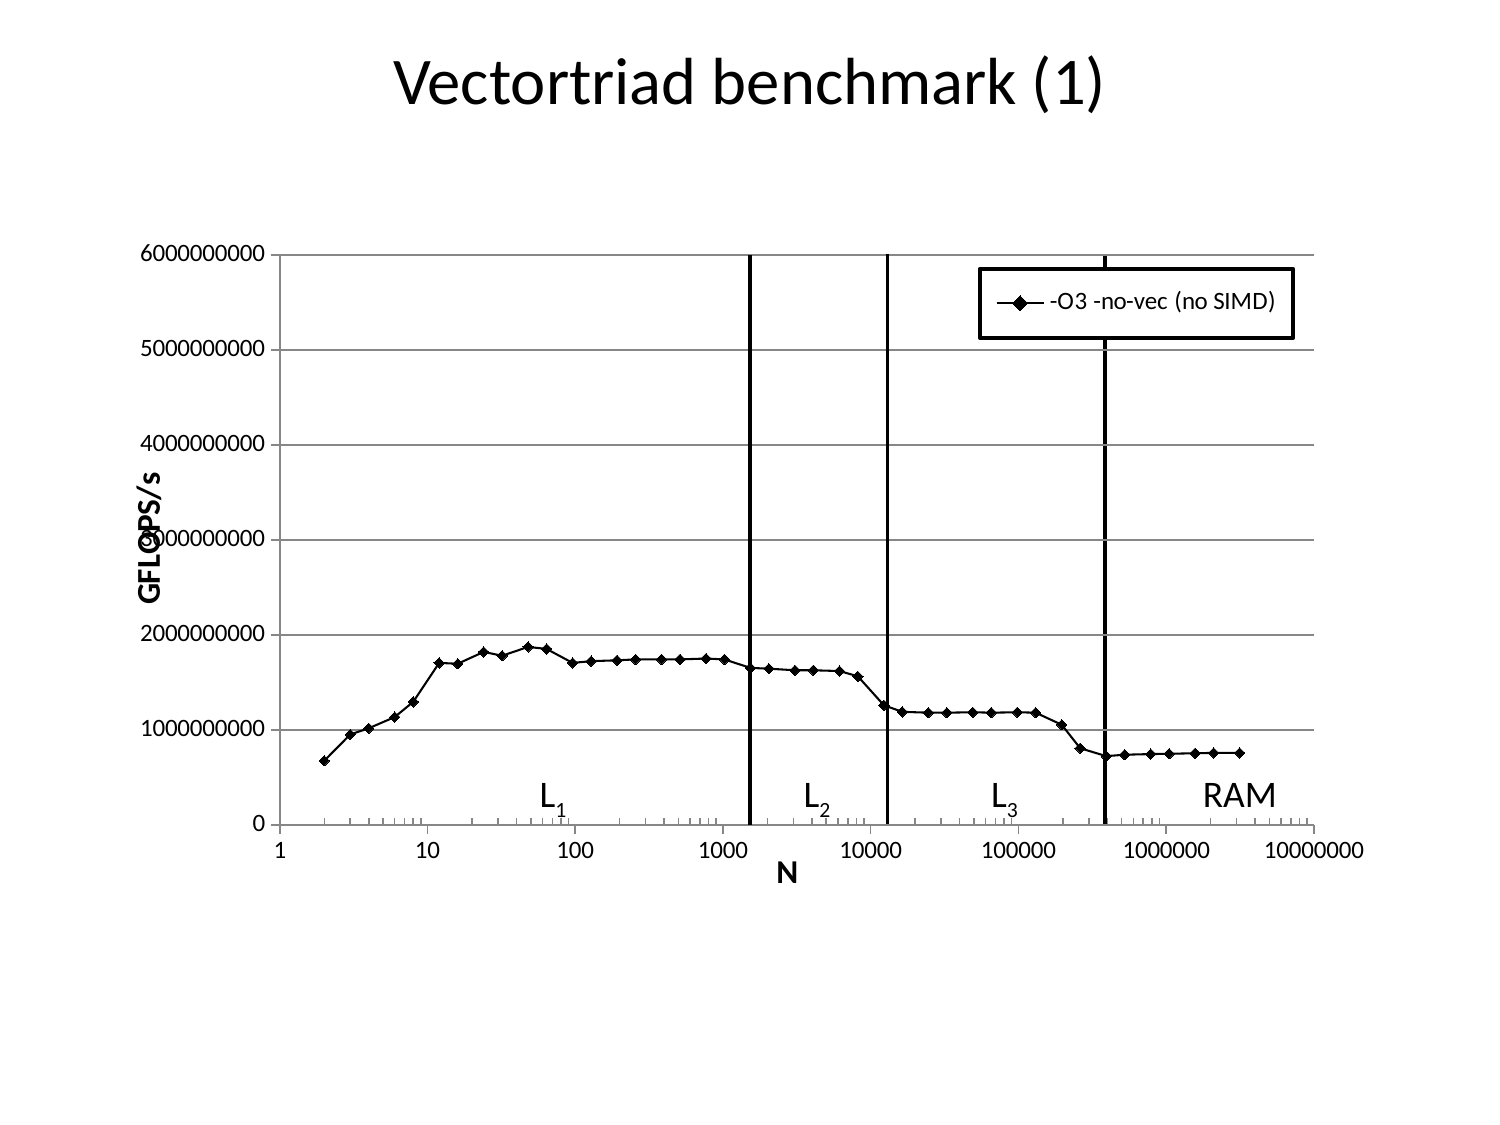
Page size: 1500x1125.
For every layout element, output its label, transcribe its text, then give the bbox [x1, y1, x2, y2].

title Vectortriad benchmark (1) [75, 24, 1425, 130]
chart [97, 222, 1403, 903]
